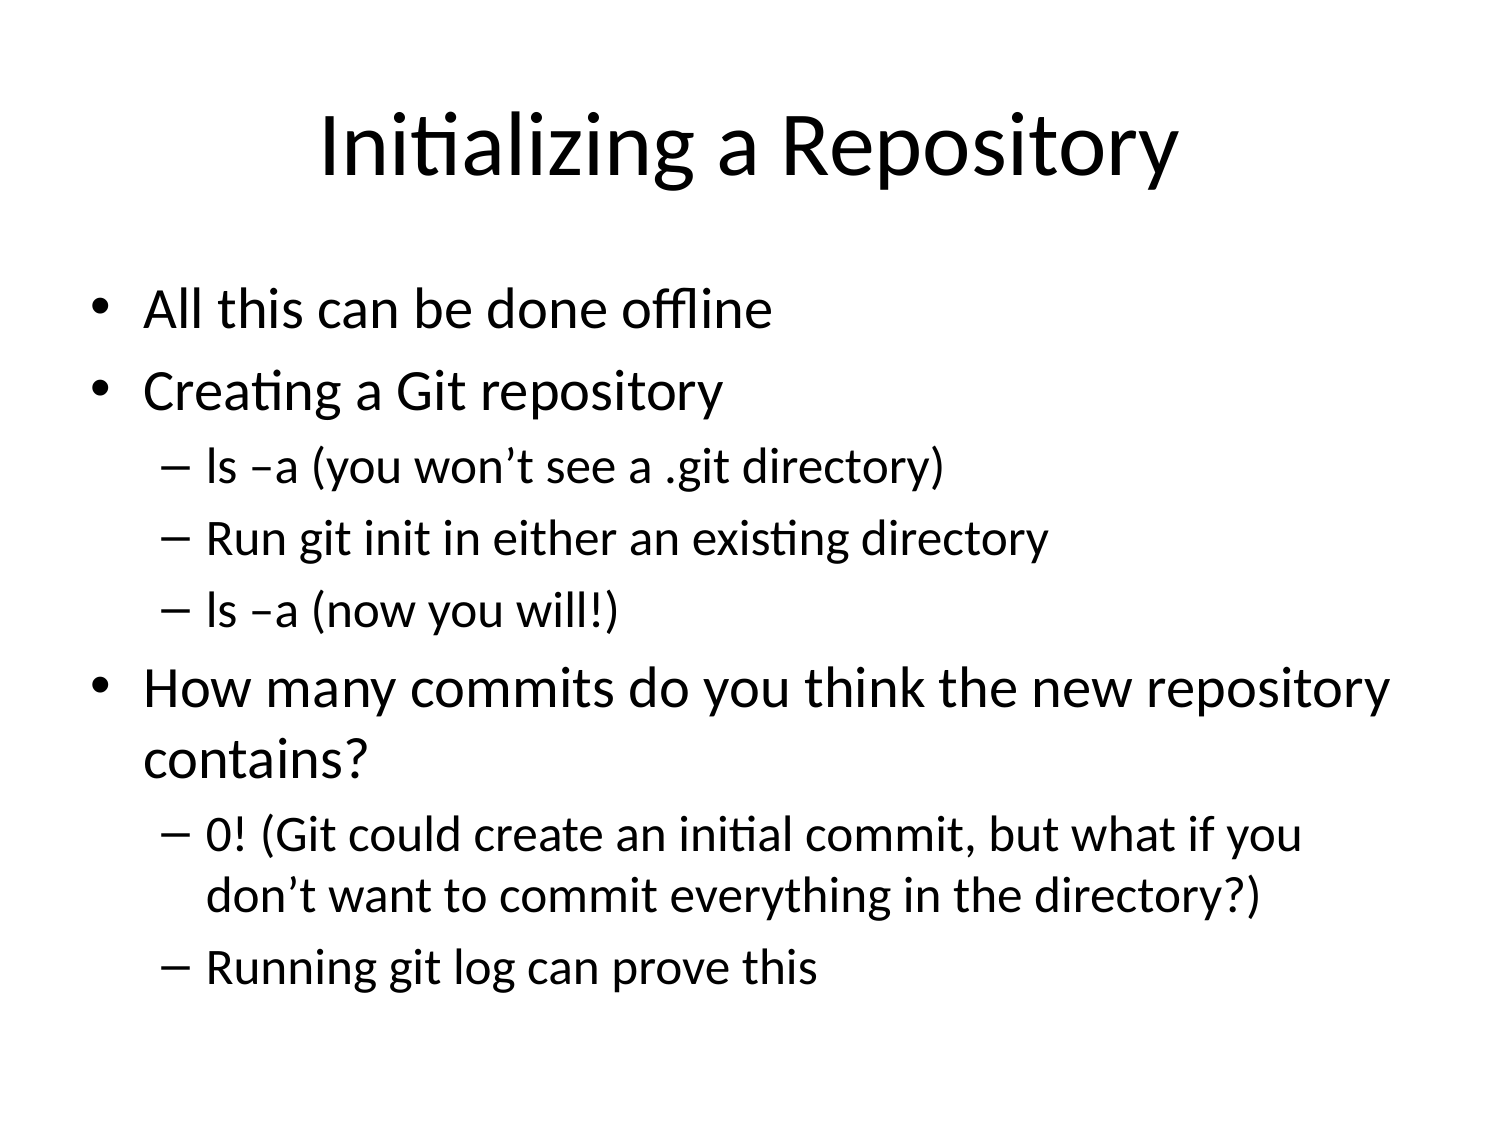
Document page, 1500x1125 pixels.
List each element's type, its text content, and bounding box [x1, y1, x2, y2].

list All this can be done offline Creating a Git repository ls –a (you won’t see a .git directory) Run git init in either an existing directory ls –a (now you will!) How many commits do you think the new repository contains? 0! (Git could create an initial commit, but what if you don’t want to commit everything in the directory?) Running git log can prove this [75, 262, 1425, 1005]
title Initializing a Repository [75, 45, 1425, 233]
